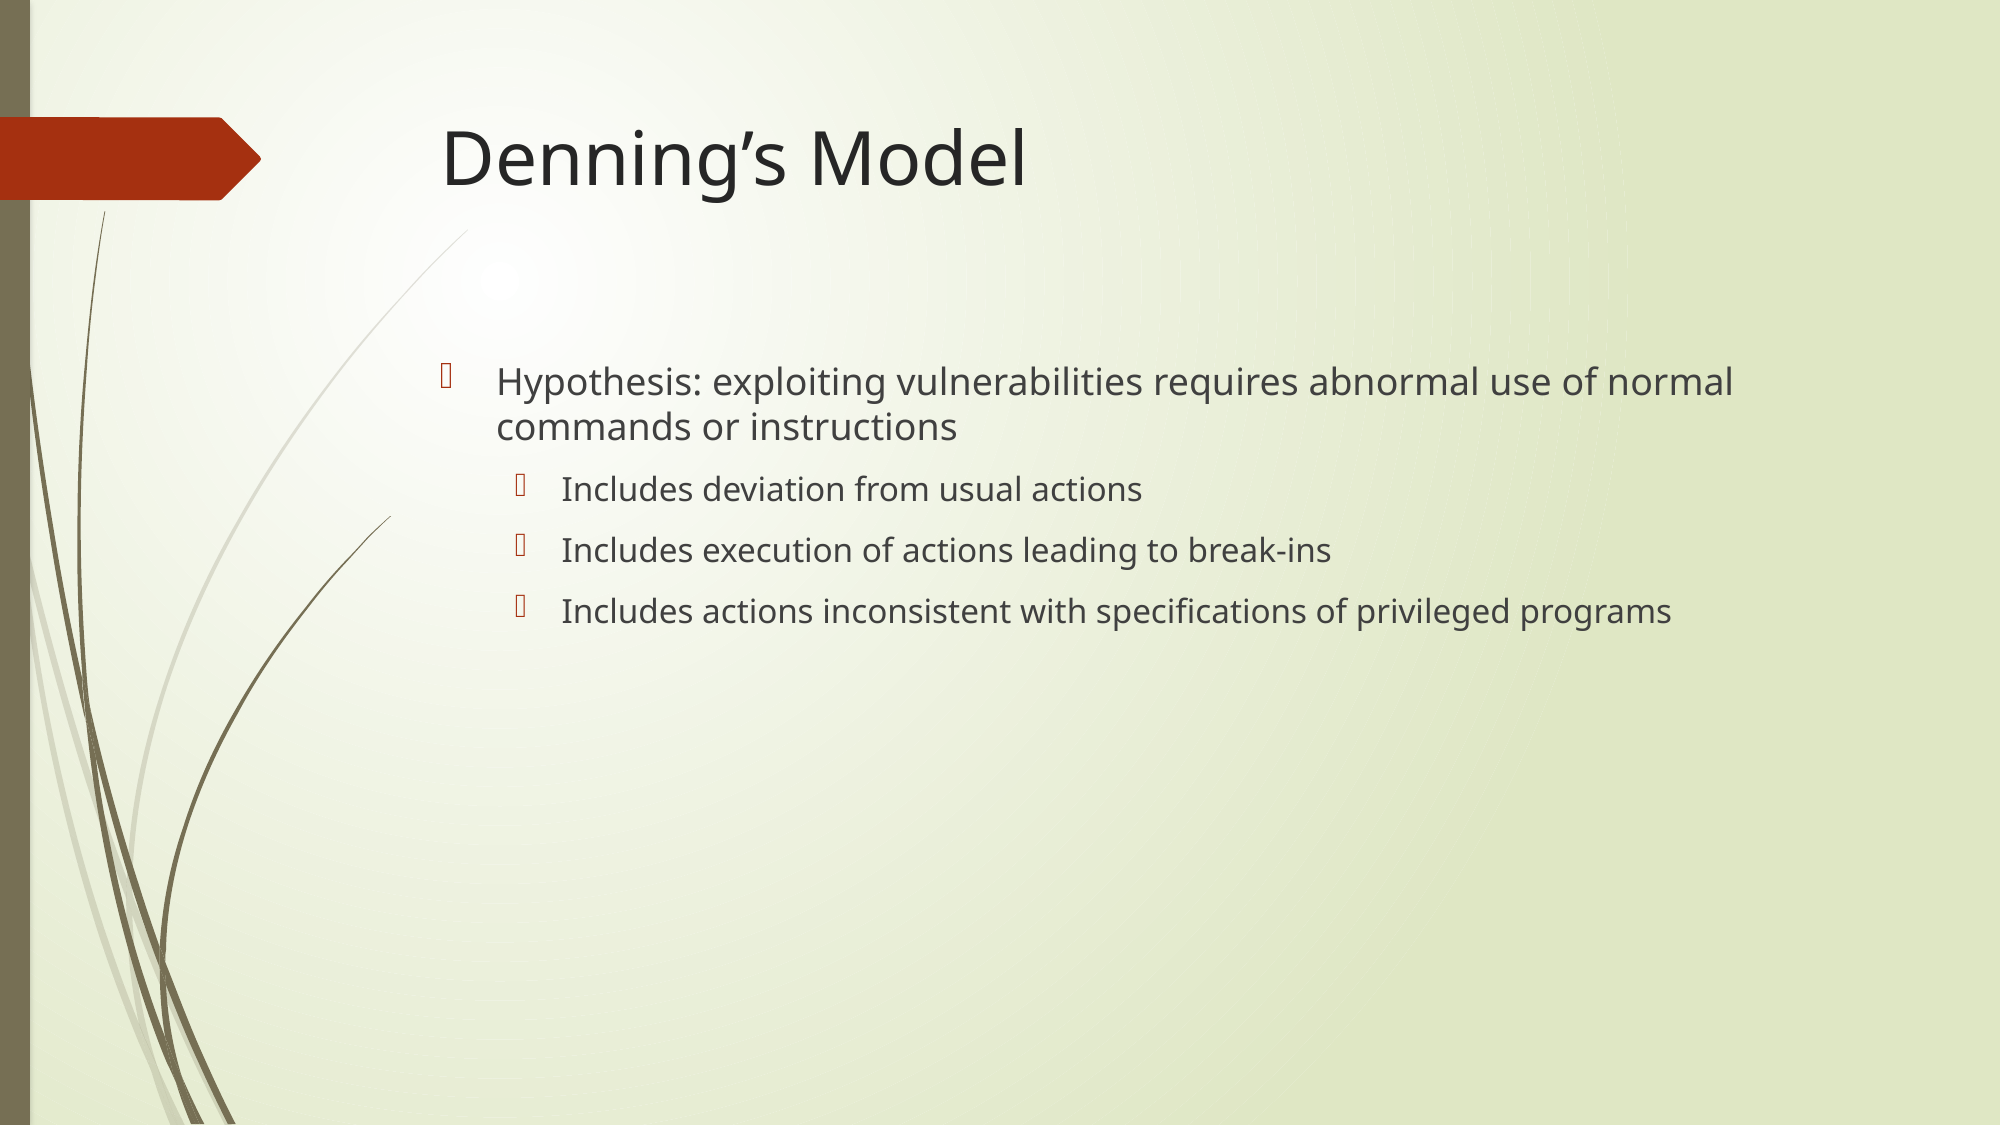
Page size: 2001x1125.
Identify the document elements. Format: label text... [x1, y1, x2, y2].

title Denning’s Model [425, 102, 1888, 313]
list Hypothesis: exploiting vulnerabilities requires abnormal use of normal commands or instructions Includes deviation from usual actions Includes execution of actions leading to break-ins Includes actions inconsistent with specifications of privileged programs [424, 350, 1888, 970]
